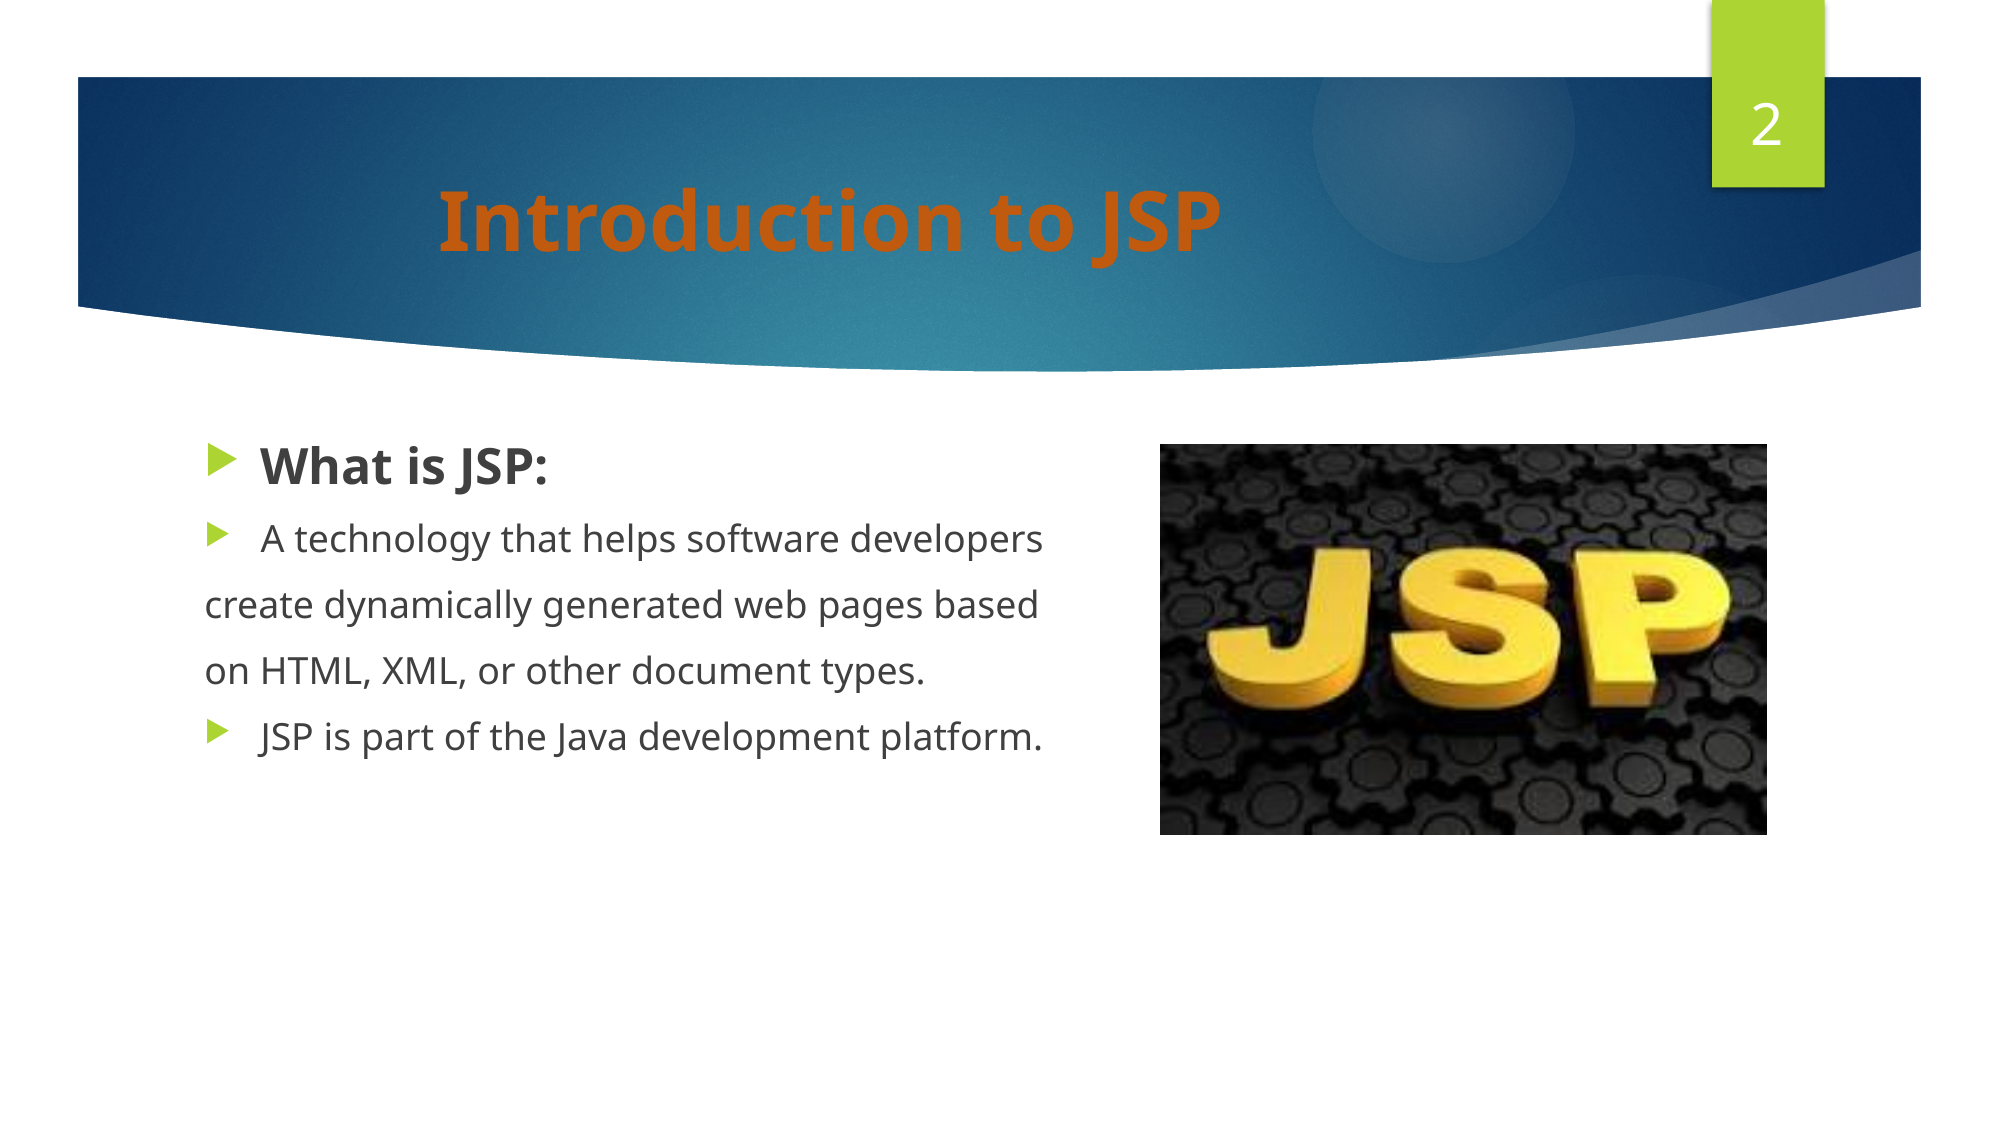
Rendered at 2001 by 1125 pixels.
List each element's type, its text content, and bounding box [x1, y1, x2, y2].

slide_number 2 [1698, 48, 1836, 175]
picture [1160, 444, 1768, 835]
title Introduction to JSP [189, 159, 1627, 276]
list What is JSP: A technology that helps software developers create dynamically generated web pages based on HTML, XML, or other document types. JSP is part of the Java development platform. [189, 427, 1960, 988]
